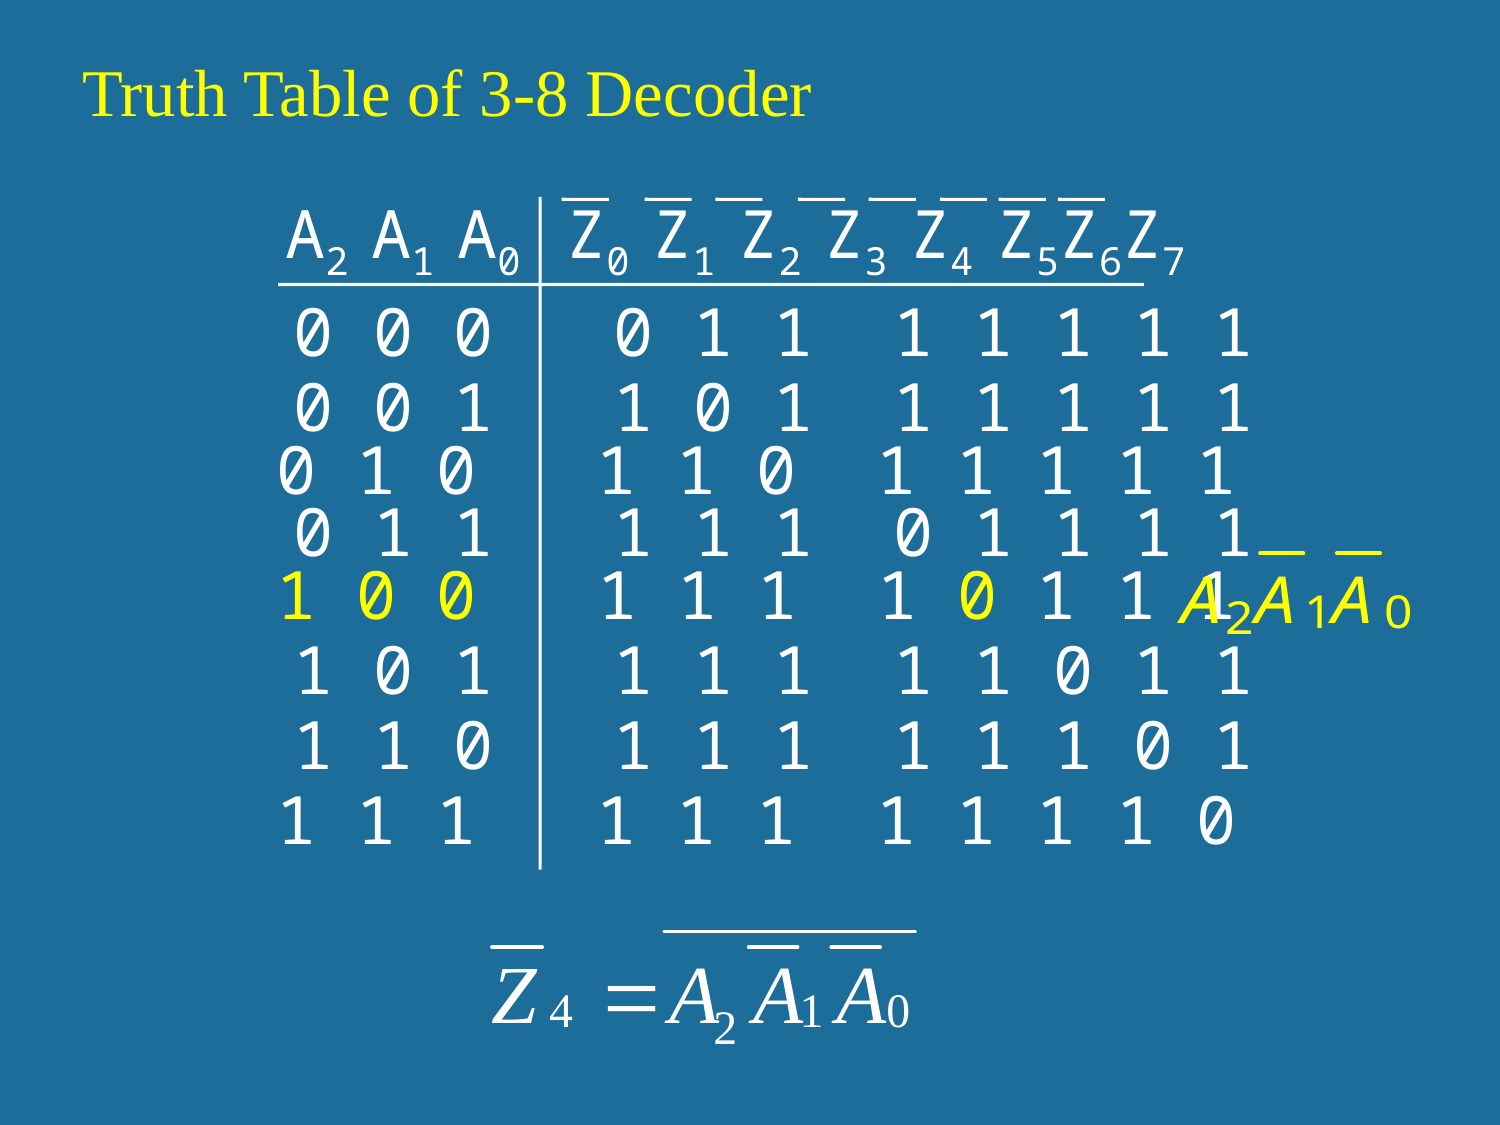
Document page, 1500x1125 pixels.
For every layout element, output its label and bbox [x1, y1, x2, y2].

text_box [0, 184, 1424, 870]
text_box [477, 913, 926, 1055]
text_box [67, 42, 846, 138]
